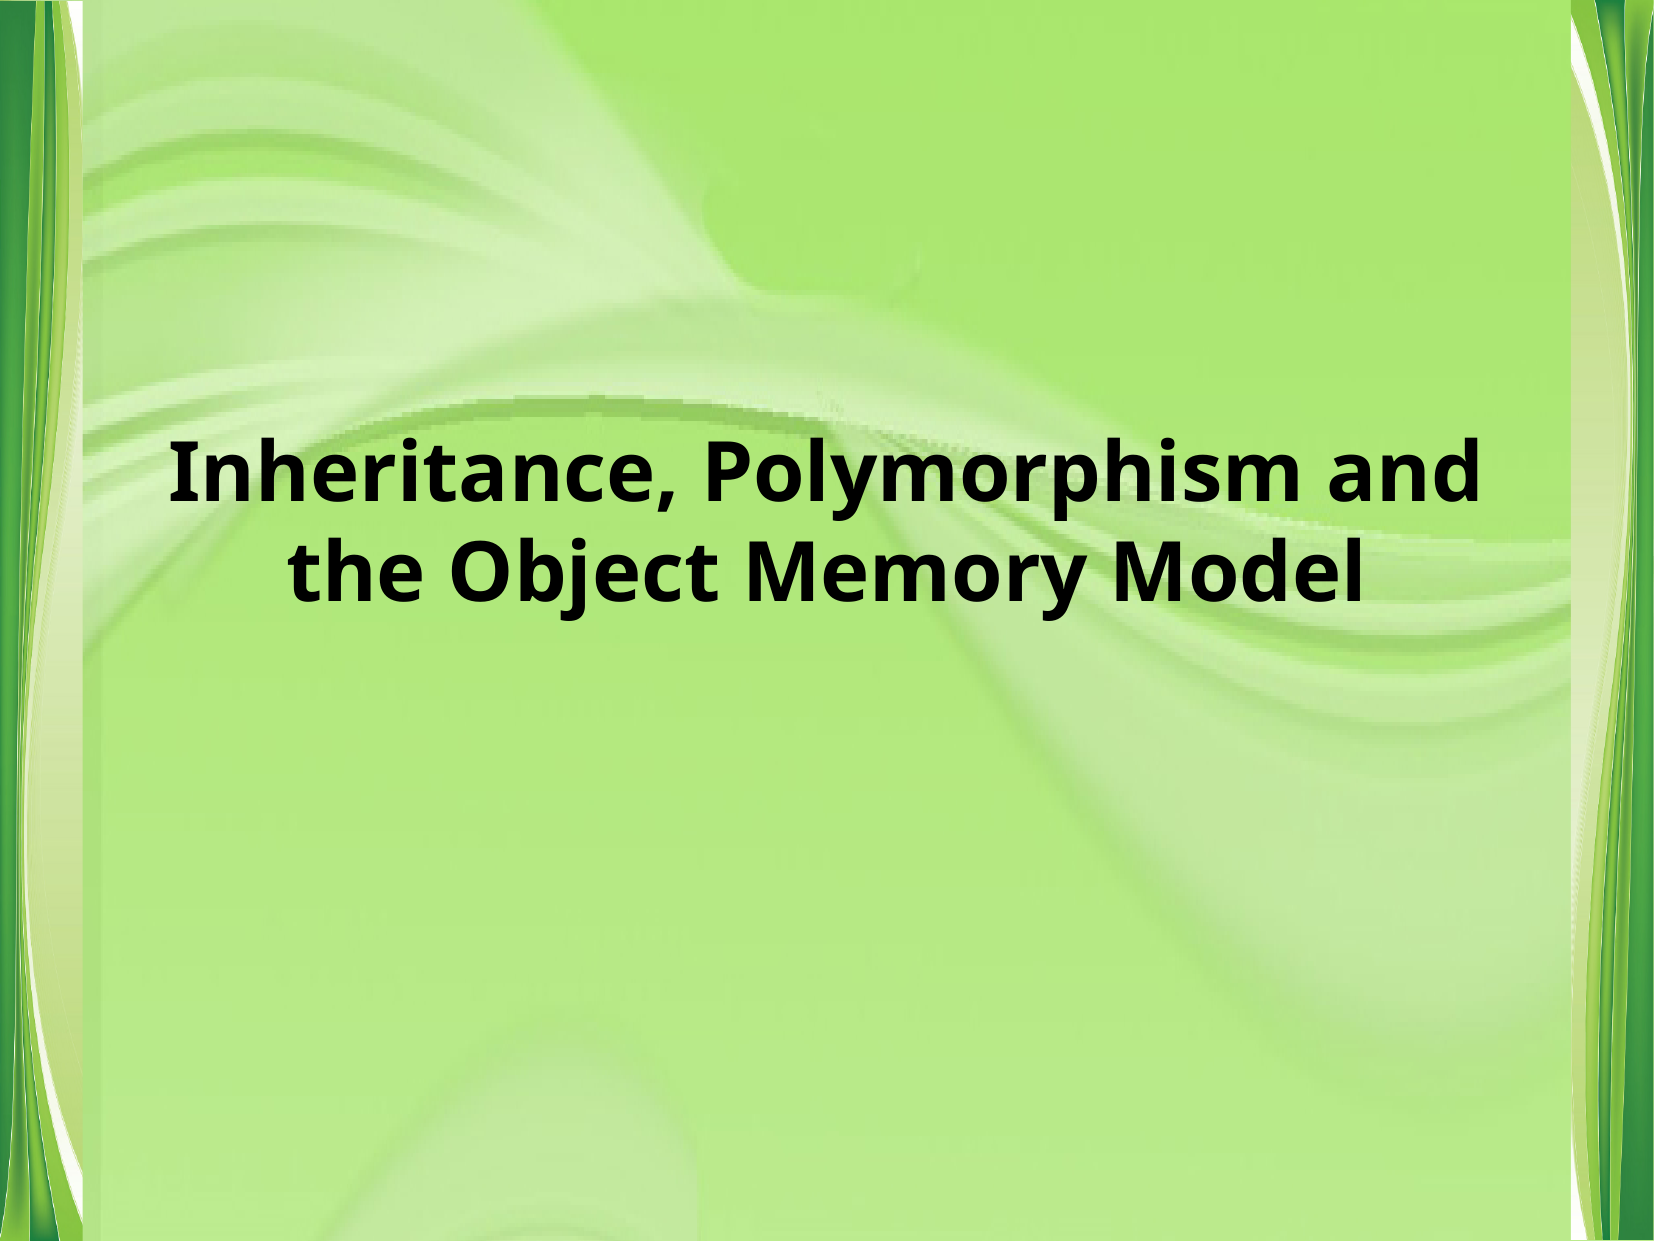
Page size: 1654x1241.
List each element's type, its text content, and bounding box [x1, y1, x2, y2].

picture [0, 0, 1654, 1241]
title Inheritance, Polymorphism and the Object Memory Model [123, 385, 1530, 651]
